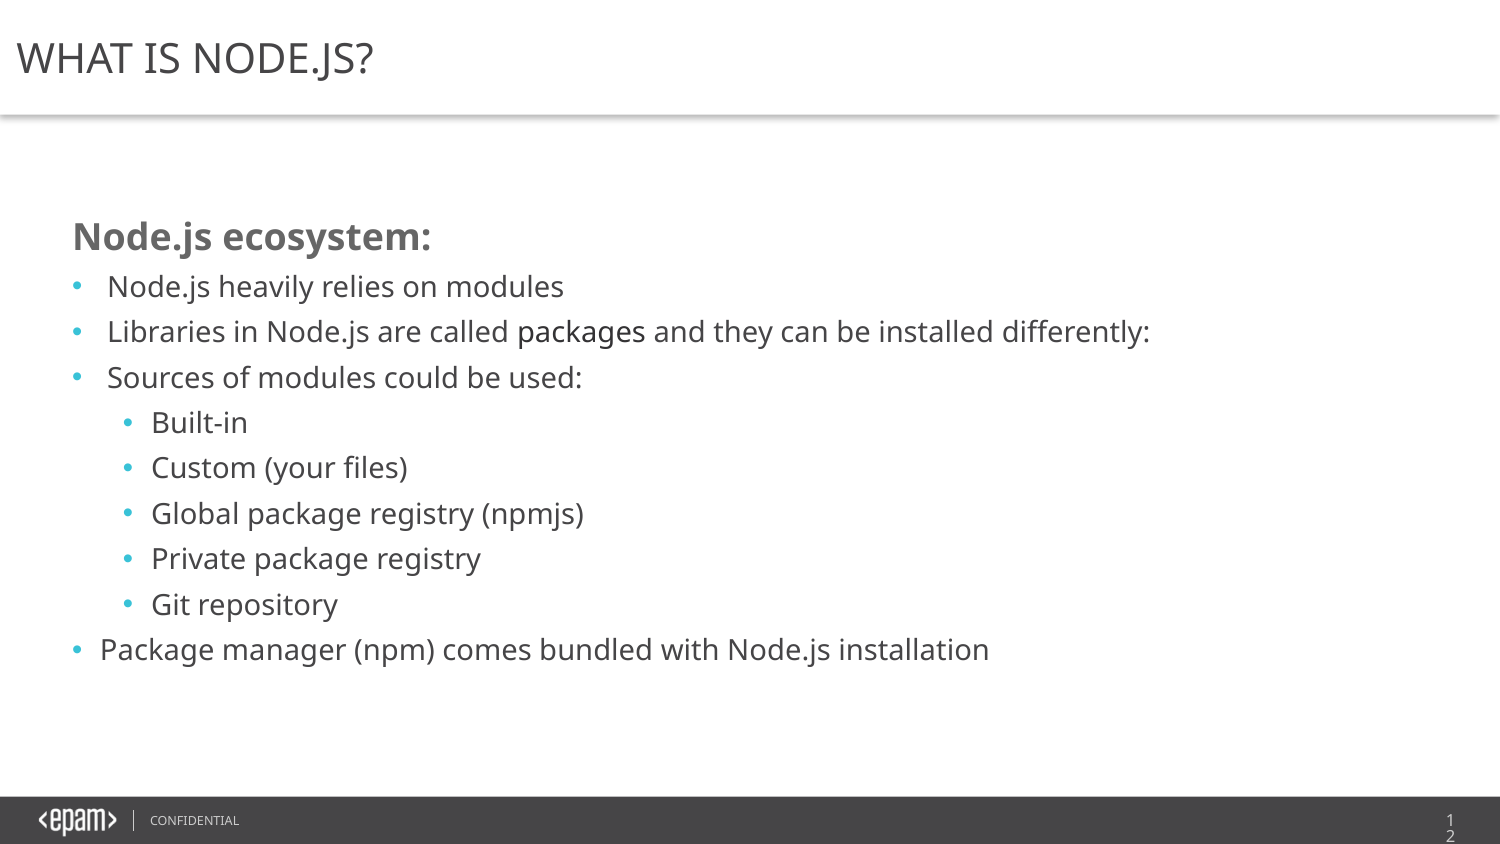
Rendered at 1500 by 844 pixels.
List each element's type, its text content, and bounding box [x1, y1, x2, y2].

list WHAT IS NODE.JS? [0, 0, 1500, 115]
picture [38, 808, 117, 837]
slide_number 12 [1440, 803, 1463, 836]
list Node.js ecosystem: Node.js heavily relies on modules Libraries in Node.js are called packages and they can be installed differently: Sources of modules could be used: Built-in Custom (your files) Global package registry (npmjs) Private package registry Git repository Package manager (npm) comes bundled with Node.js installation [66, 198, 1434, 681]
